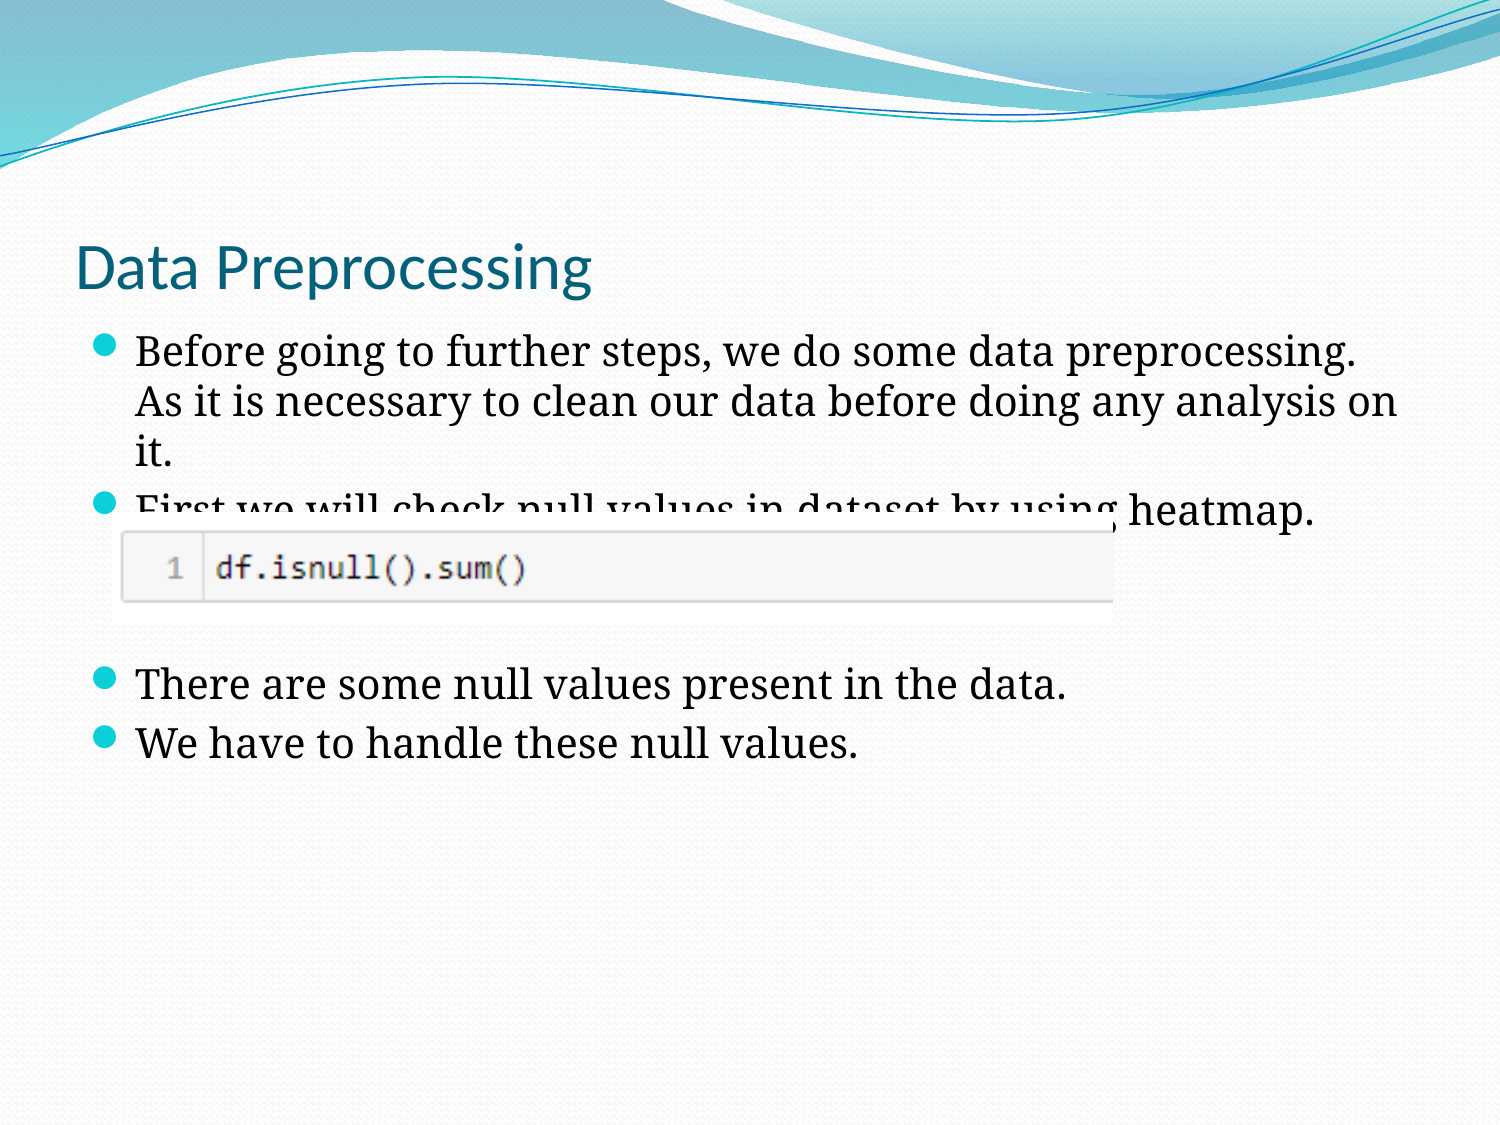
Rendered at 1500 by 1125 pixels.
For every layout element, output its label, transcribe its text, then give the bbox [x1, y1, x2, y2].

picture [112, 512, 1114, 626]
list Before going to further steps, we do some data preprocessing. As it is necessary to clean our data before doing any analysis on it. First we will check null values in dataset by using heatmap. There are some null values present in the data. We have to handle these null values. [75, 317, 1425, 1038]
title Data Preprocessing [75, 115, 1425, 303]
